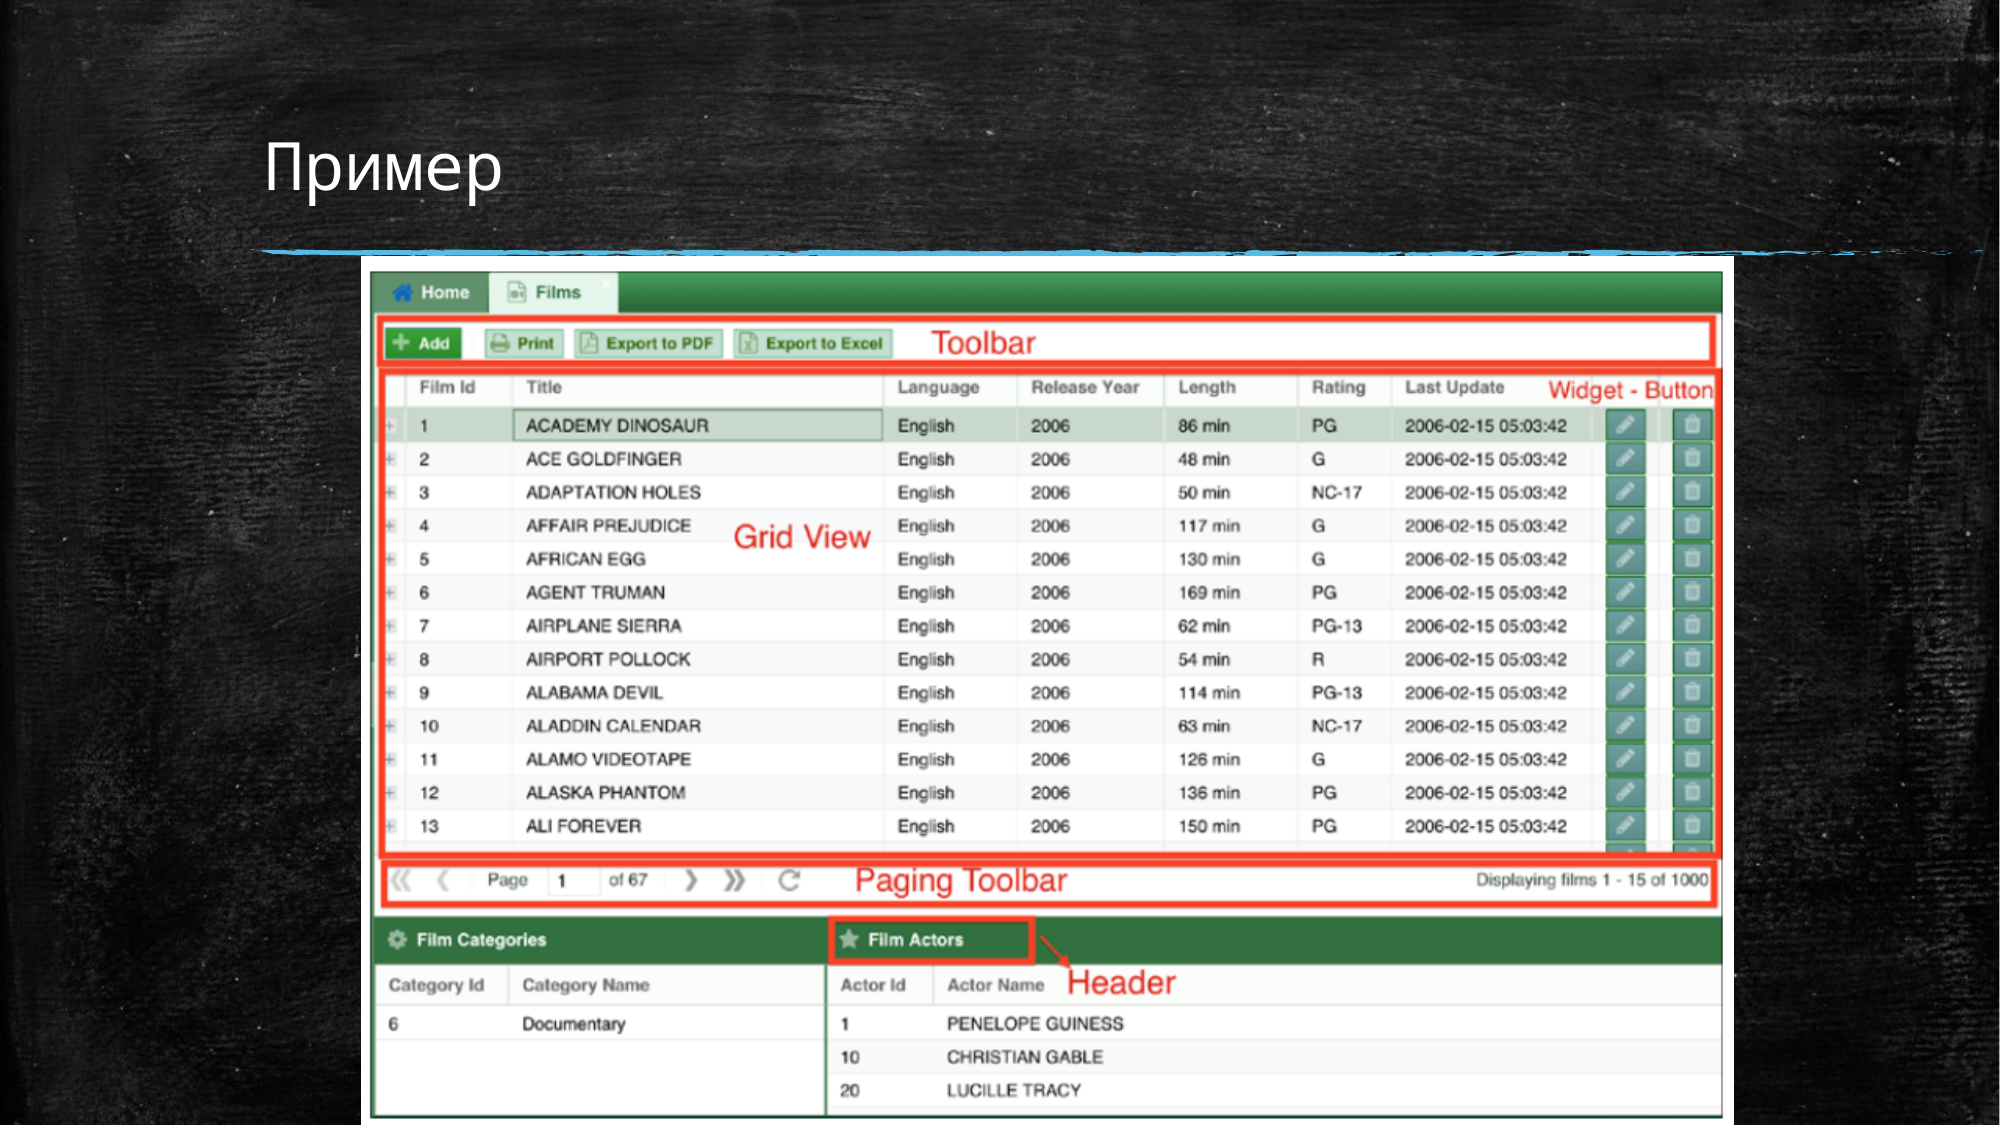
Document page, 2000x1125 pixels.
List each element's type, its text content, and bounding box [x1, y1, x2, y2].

picture [361, 256, 1734, 1125]
title Пример [249, 45, 1750, 213]
